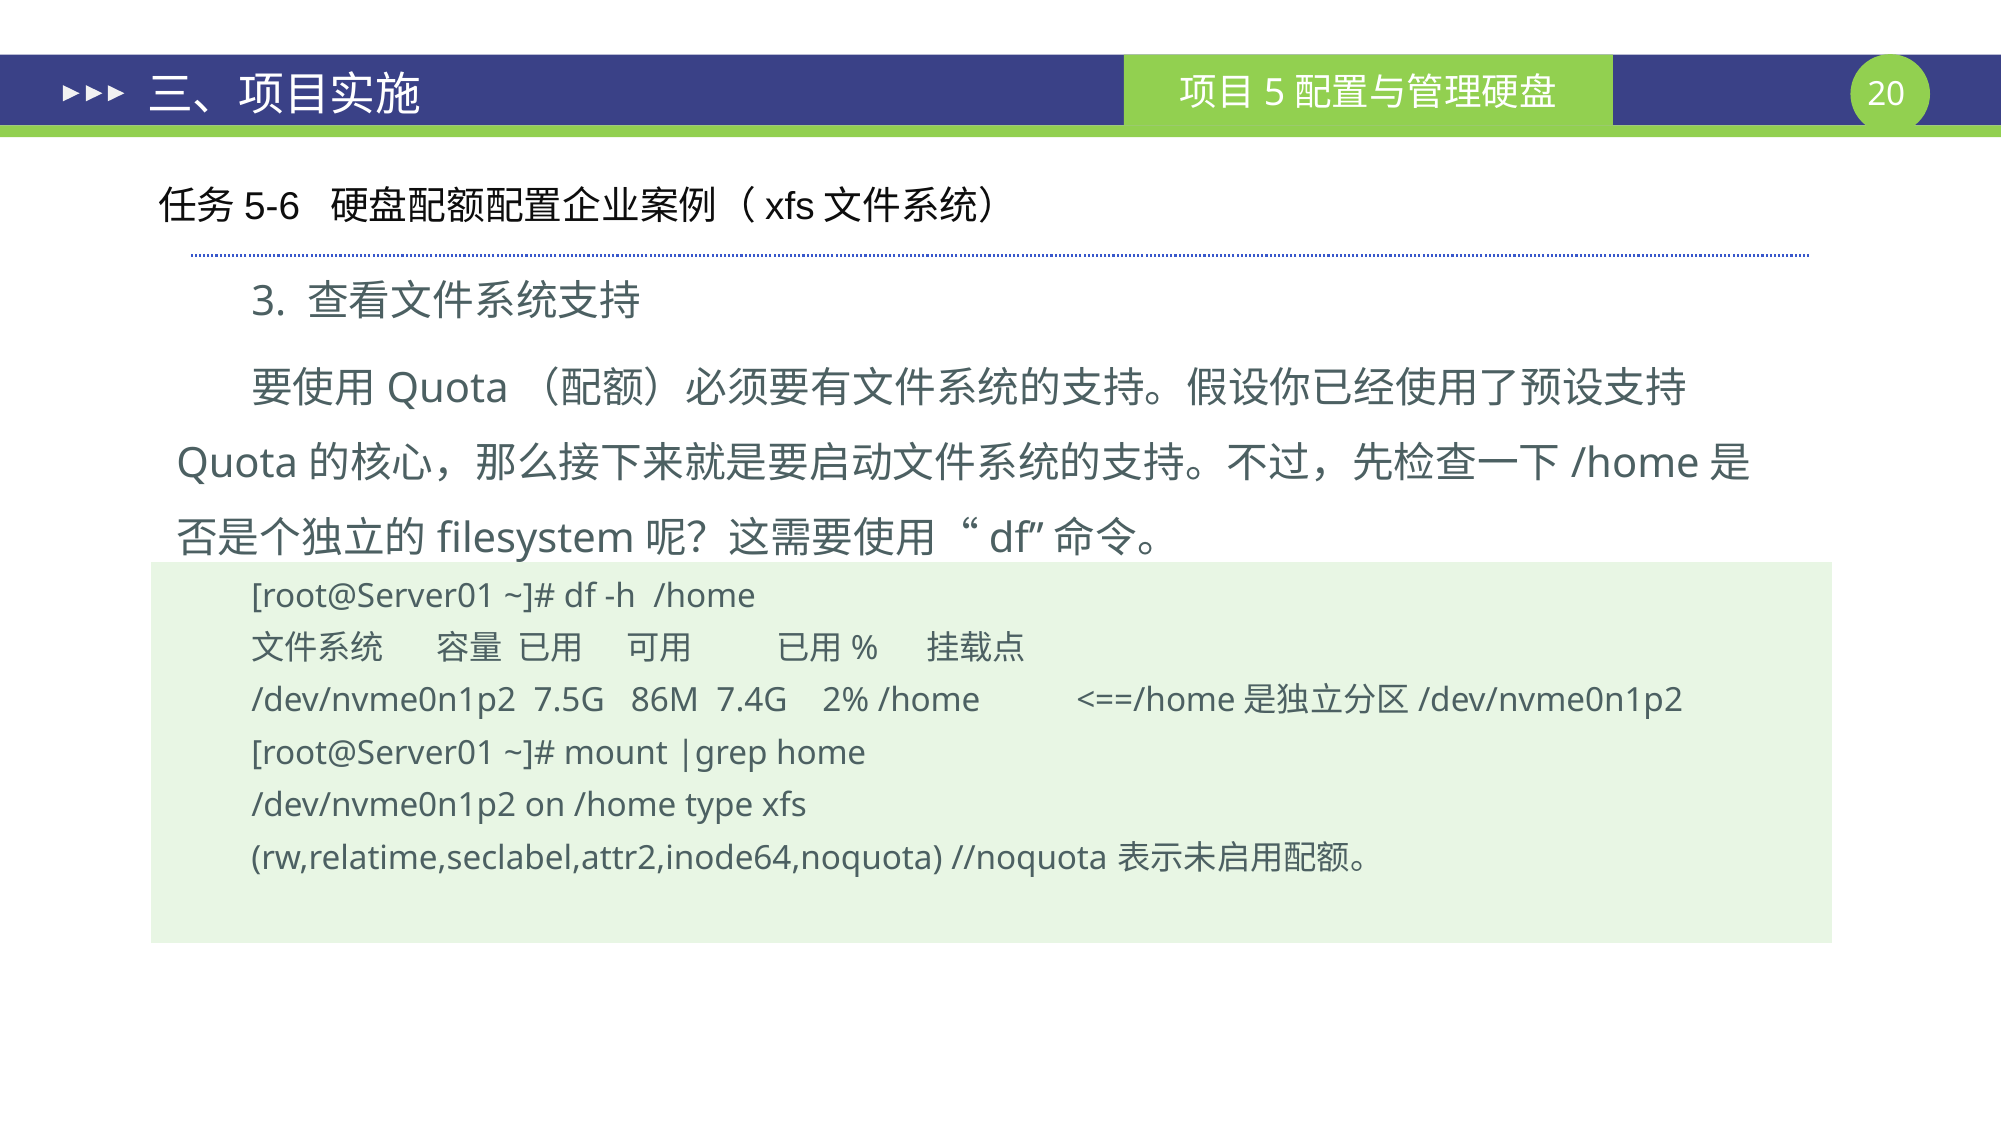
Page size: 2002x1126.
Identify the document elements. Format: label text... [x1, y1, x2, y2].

list 任务5-6 硬盘配额配置企业案例（xfs文件系统） [138, 161, 1901, 238]
title 三、项目实施 [127, 59, 1207, 126]
picture [151, 562, 1833, 944]
text_box 3. 查看文件系统支持 要使用Quota（配额）必须要有文件系统的支持。假设你已经使用了预设支持Quota的核心，那么接下来就是要启动文件系统的支持。不过，先检查一下/home是否是个独立的filesystem呢？这需要使用“df”命令。 [root@Server01 ~]# df -h /home 文件系统 容量 已用 可用 已用% 挂载点 /dev/nvme0n1p2 7.5G 86M 7.4G 2% /home <==/home是独立分区/dev/nvme0n1p2 [root@Server01 ~]# mount |grep home /dev/nvme0n1p2 on /home type xfs (rw,relatime,seclabel,attr2,inode64,noquota) //noquota表示未启用配额。 [161, 241, 1784, 559]
